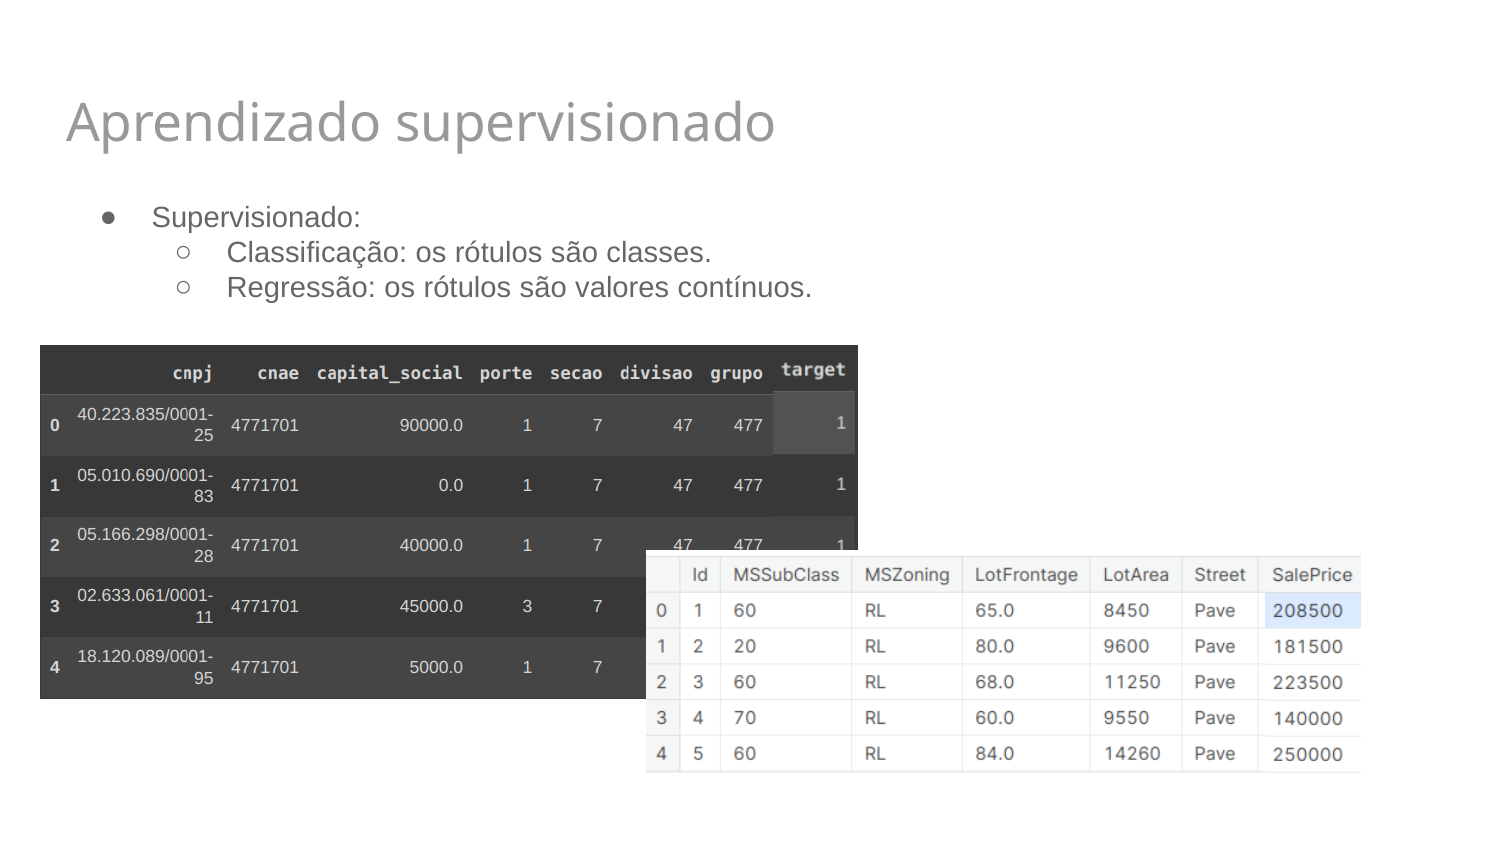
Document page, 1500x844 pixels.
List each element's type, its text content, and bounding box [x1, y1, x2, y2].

title Aprendizado supervisionado [51, 72, 1449, 167]
text_box Supervisionado: Classificação: os rótulos são classes. Regressão: os rótulos são valores contínuos. [61, 183, 1375, 319]
picture [40, 344, 1361, 774]
